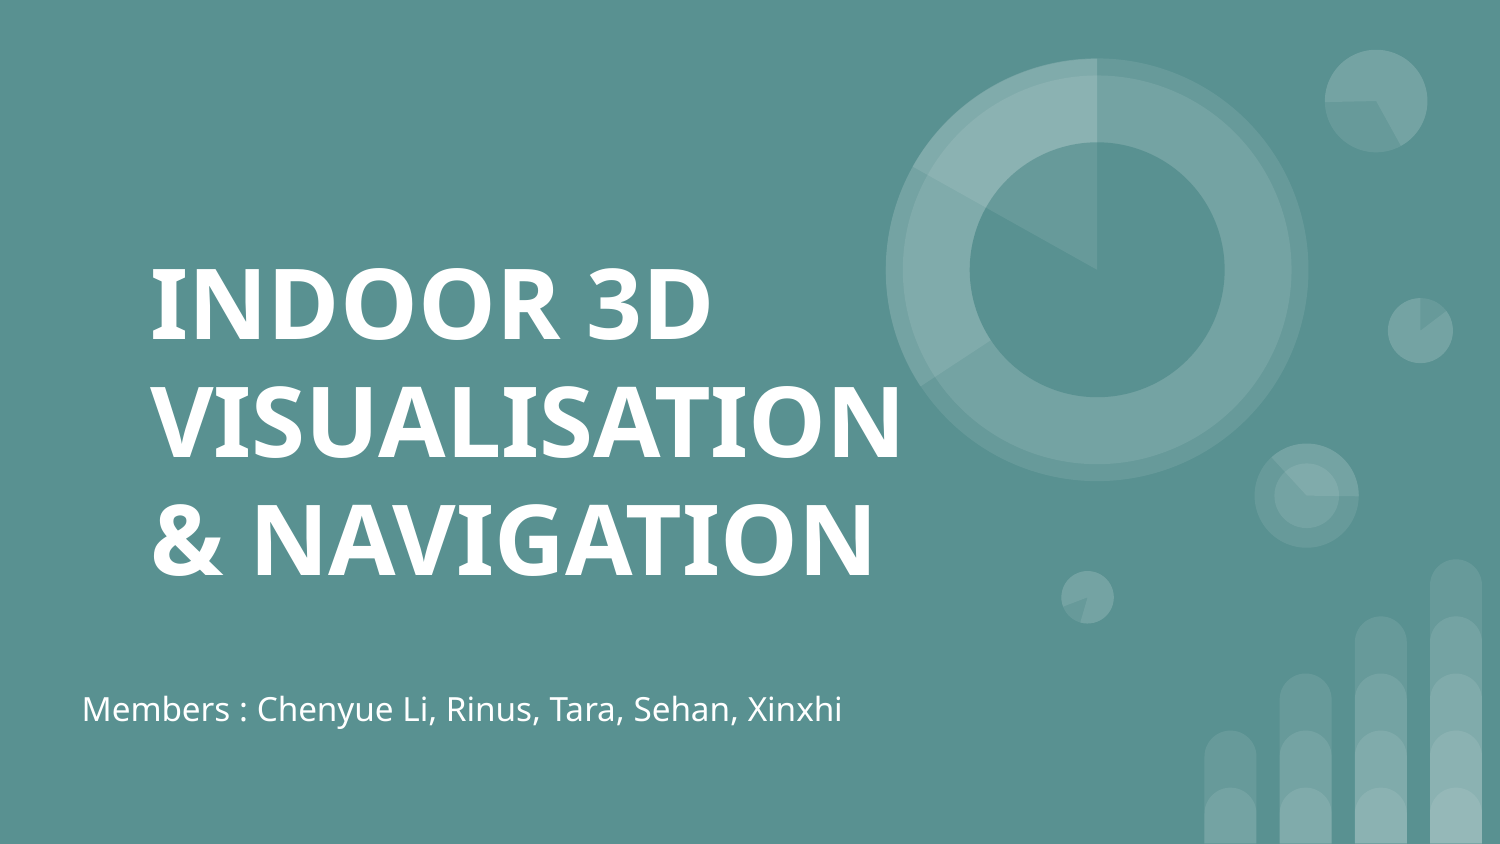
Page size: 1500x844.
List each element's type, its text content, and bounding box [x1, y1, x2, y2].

subtitle Members : Chenyue Li, Rinus, Tara, Sehan, Xinxhi [66, 672, 1465, 803]
title INDOOR 3D VISUALISATION & NAVIGATION [135, 264, 932, 572]
